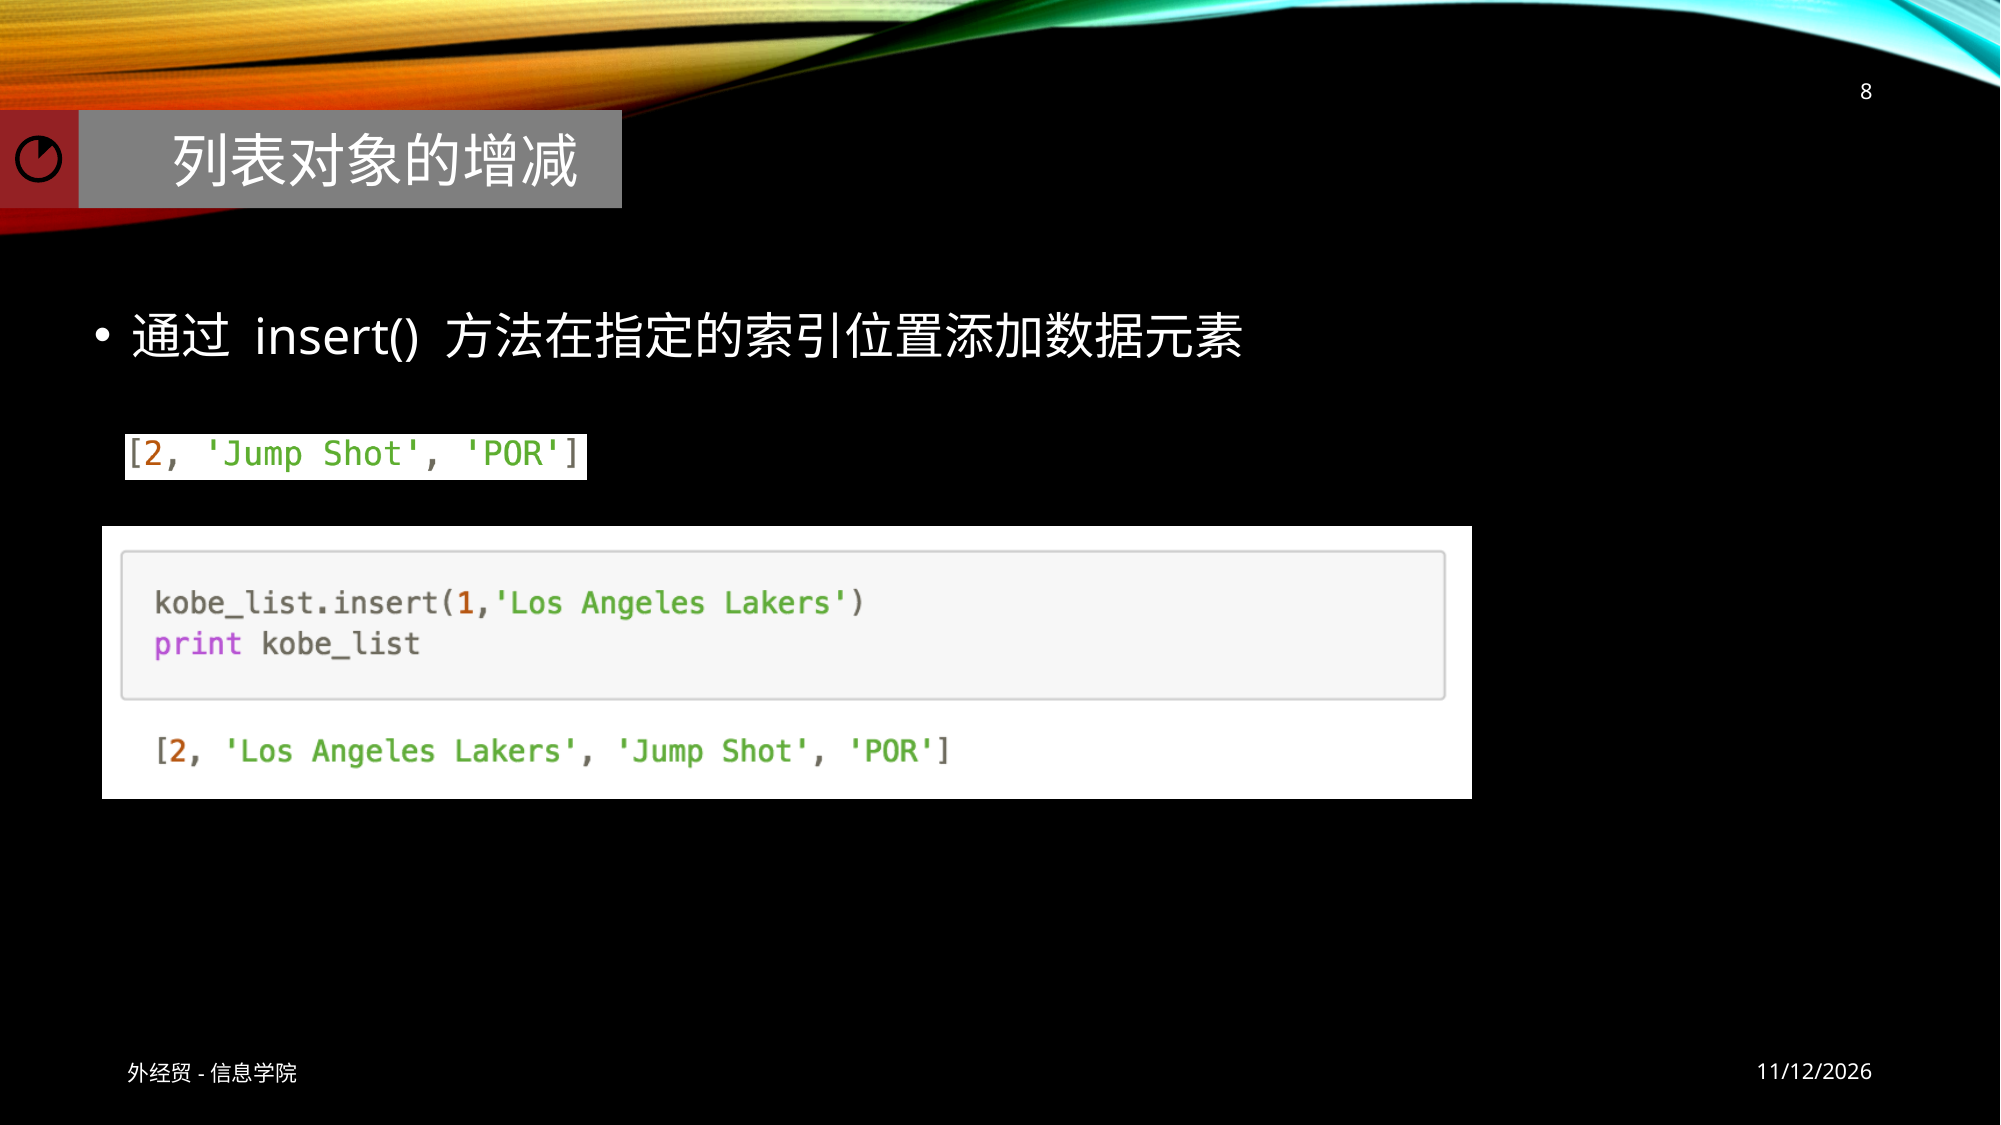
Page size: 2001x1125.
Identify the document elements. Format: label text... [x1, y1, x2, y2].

picture [102, 526, 1472, 799]
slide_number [1410, 1042, 1888, 1103]
picture [0, 0, 2000, 237]
text_box [15, 135, 63, 183]
slide_number 8 [1437, 62, 1888, 123]
list 通过 insert() 方法在指定的索引位置添加数据元素 [78, 267, 1756, 953]
footer 外经贸-信息学院 [112, 1042, 1388, 1103]
text_box [0, 109, 78, 209]
picture [125, 434, 587, 481]
text_box [78, 109, 623, 209]
text_box 列表对象的增减 [156, 116, 776, 202]
